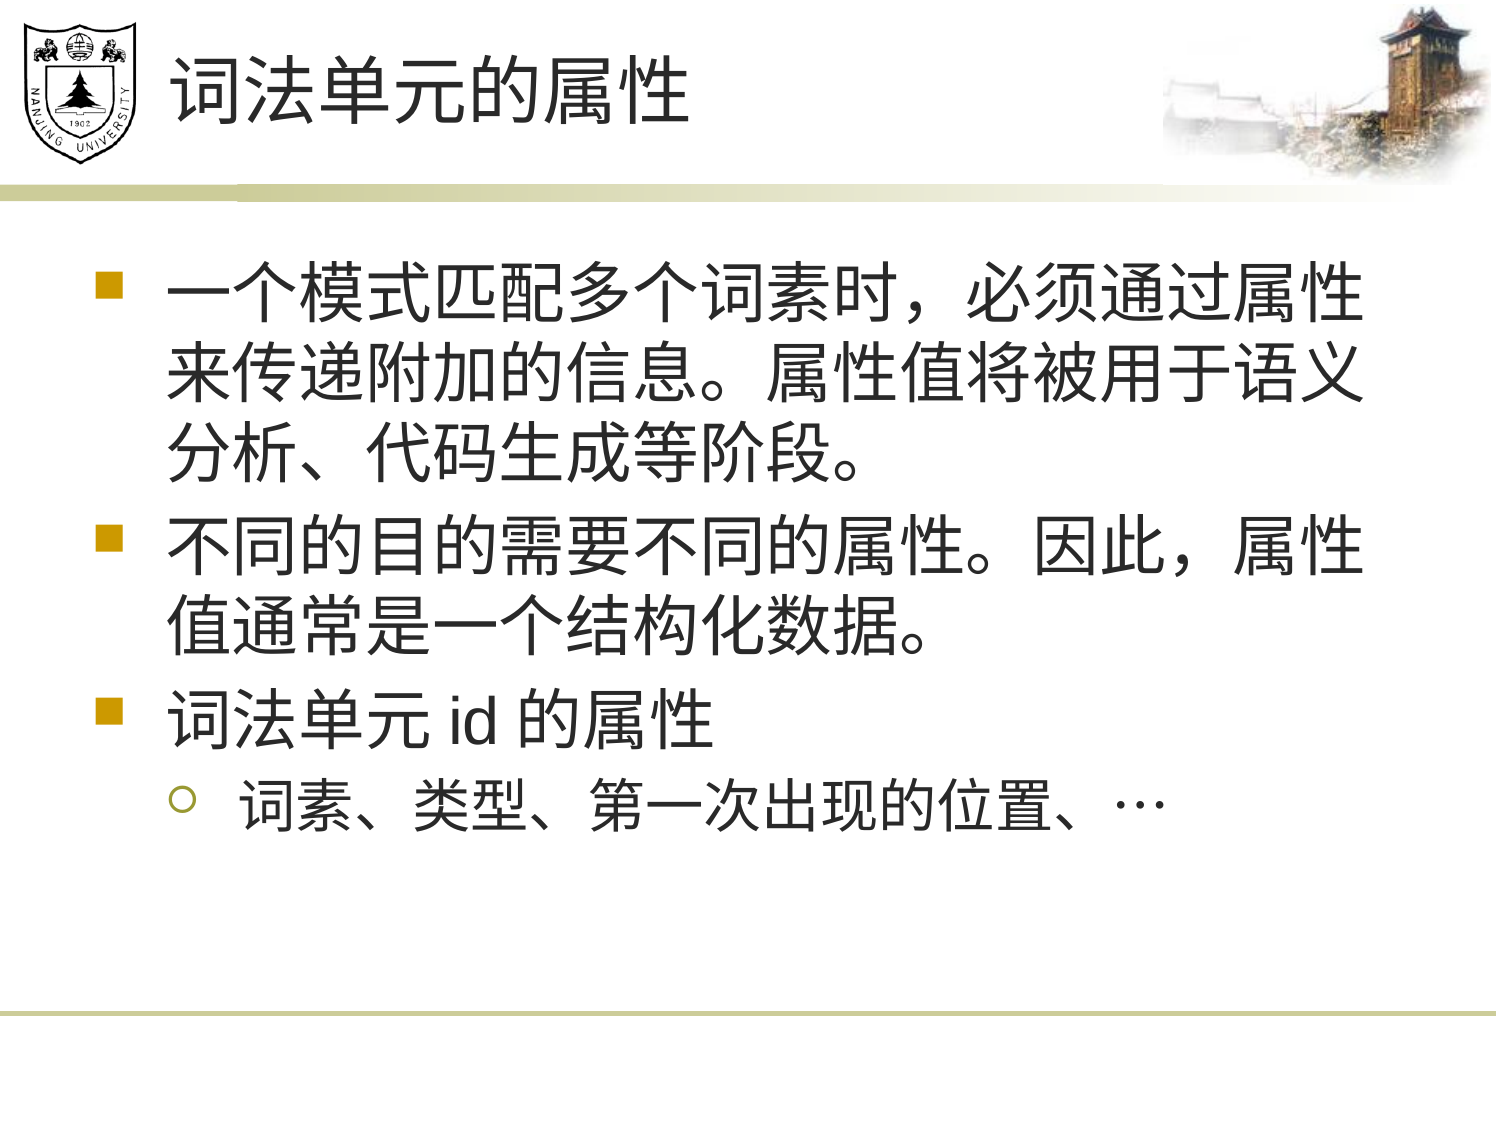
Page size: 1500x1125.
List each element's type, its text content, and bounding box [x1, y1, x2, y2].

picture [0, 1011, 1496, 1016]
title 词法单元的属性 [152, 35, 1254, 141]
list 一个模式匹配多个词素时，必须通过属性来传递附加的信息。属性值将被用于语义分析、代码生成等阶段。 不同的目的需要不同的属性。因此，属性值通常是一个结构化数据。 词法单元id的属性 词素、类型、第一次出现的位置、… [76, 243, 1413, 965]
picture [1163, 4, 1491, 185]
picture [17, 18, 143, 168]
